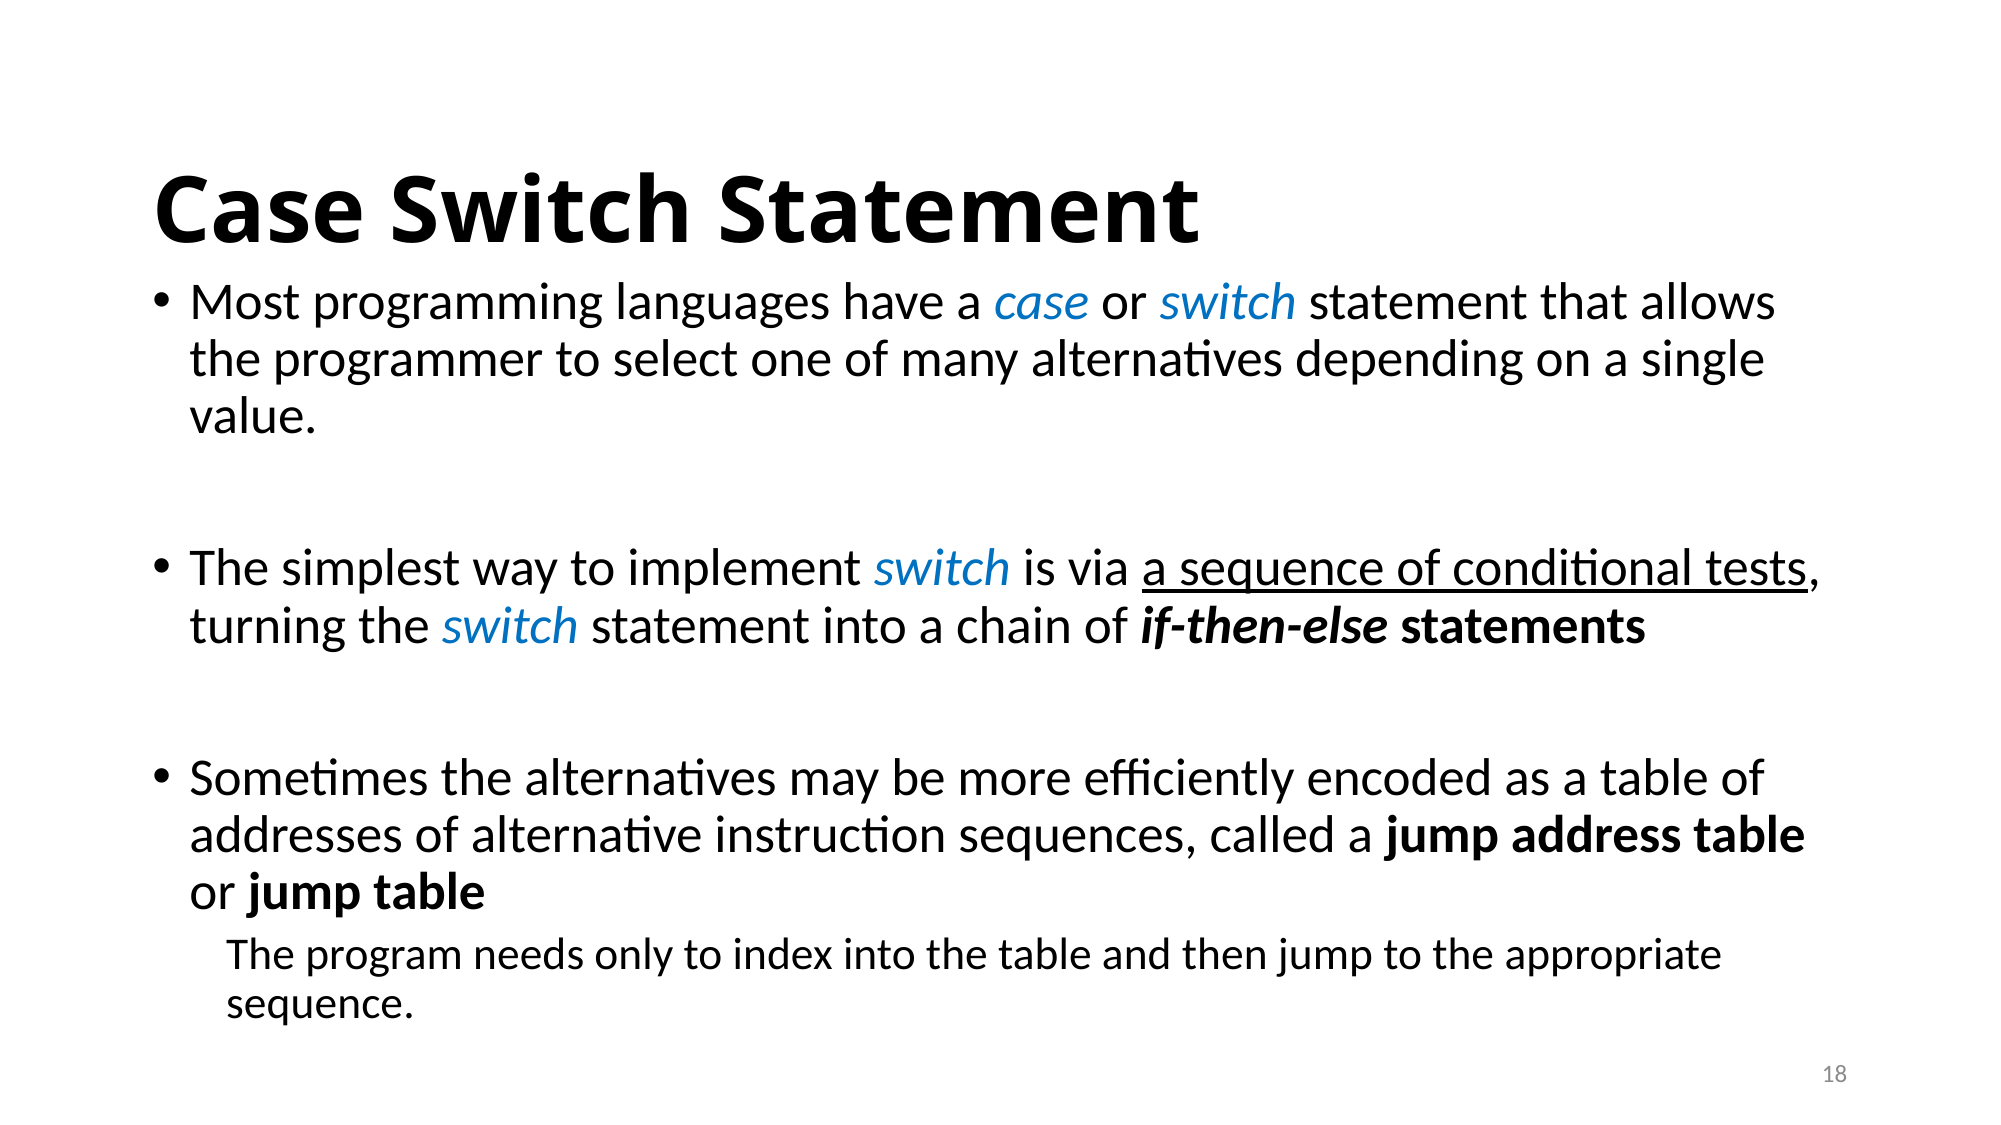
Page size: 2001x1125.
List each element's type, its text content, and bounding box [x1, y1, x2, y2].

title Case Switch Statement [137, 103, 1863, 266]
list Most programming languages have a case or switch statement that allows the programmer to select one of many alternatives depending on a single value. The simplest way to implement switch is via a sequence of conditional tests, turning the switch statement into a chain of if-then-else statements Sometimes the alternatives may be more efficiently encoded as a table of addresses of alternative instruction sequences, called a jump address table or jump table The program needs only to index into the table and then jump to the appropriate sequence. [137, 266, 1863, 1043]
slide_number 18 [1412, 1042, 1863, 1103]
